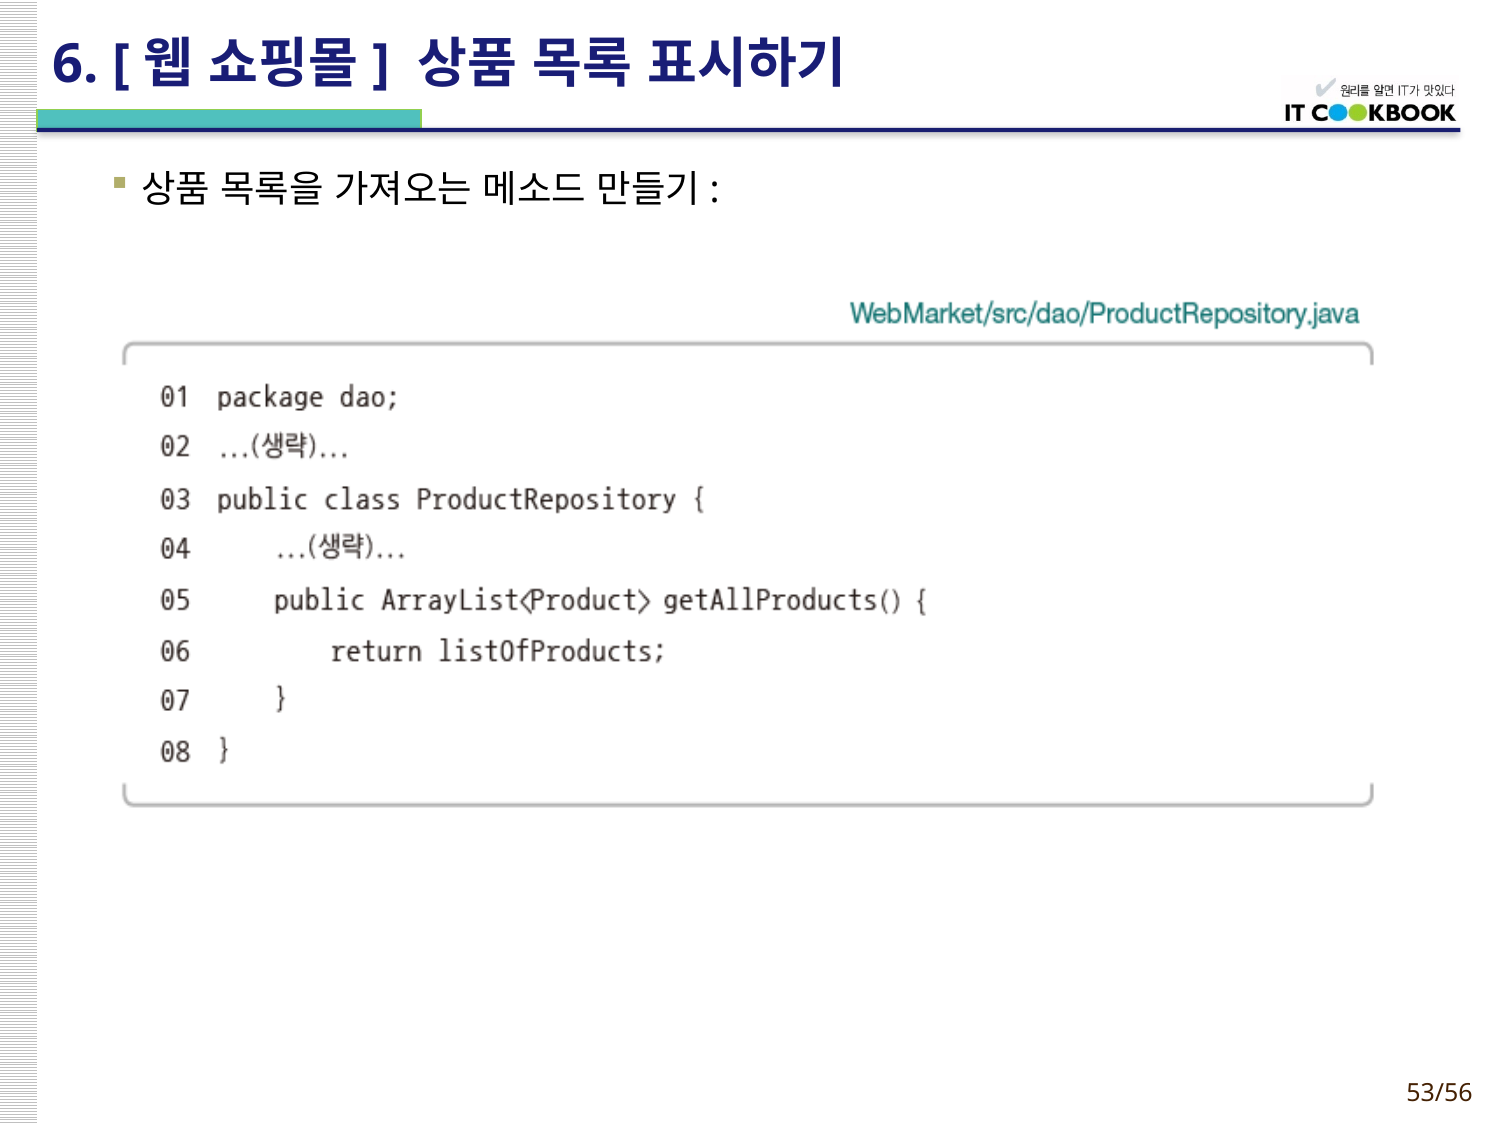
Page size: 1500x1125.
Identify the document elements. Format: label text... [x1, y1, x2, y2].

picture [111, 278, 1389, 823]
picture [1281, 75, 1459, 123]
title 6. [웹 쇼핑몰] 상품 목록 표시하기 [37, 13, 1278, 109]
list 상품 목록을 가져오는 메소드 만들기: [37, 152, 1463, 1091]
